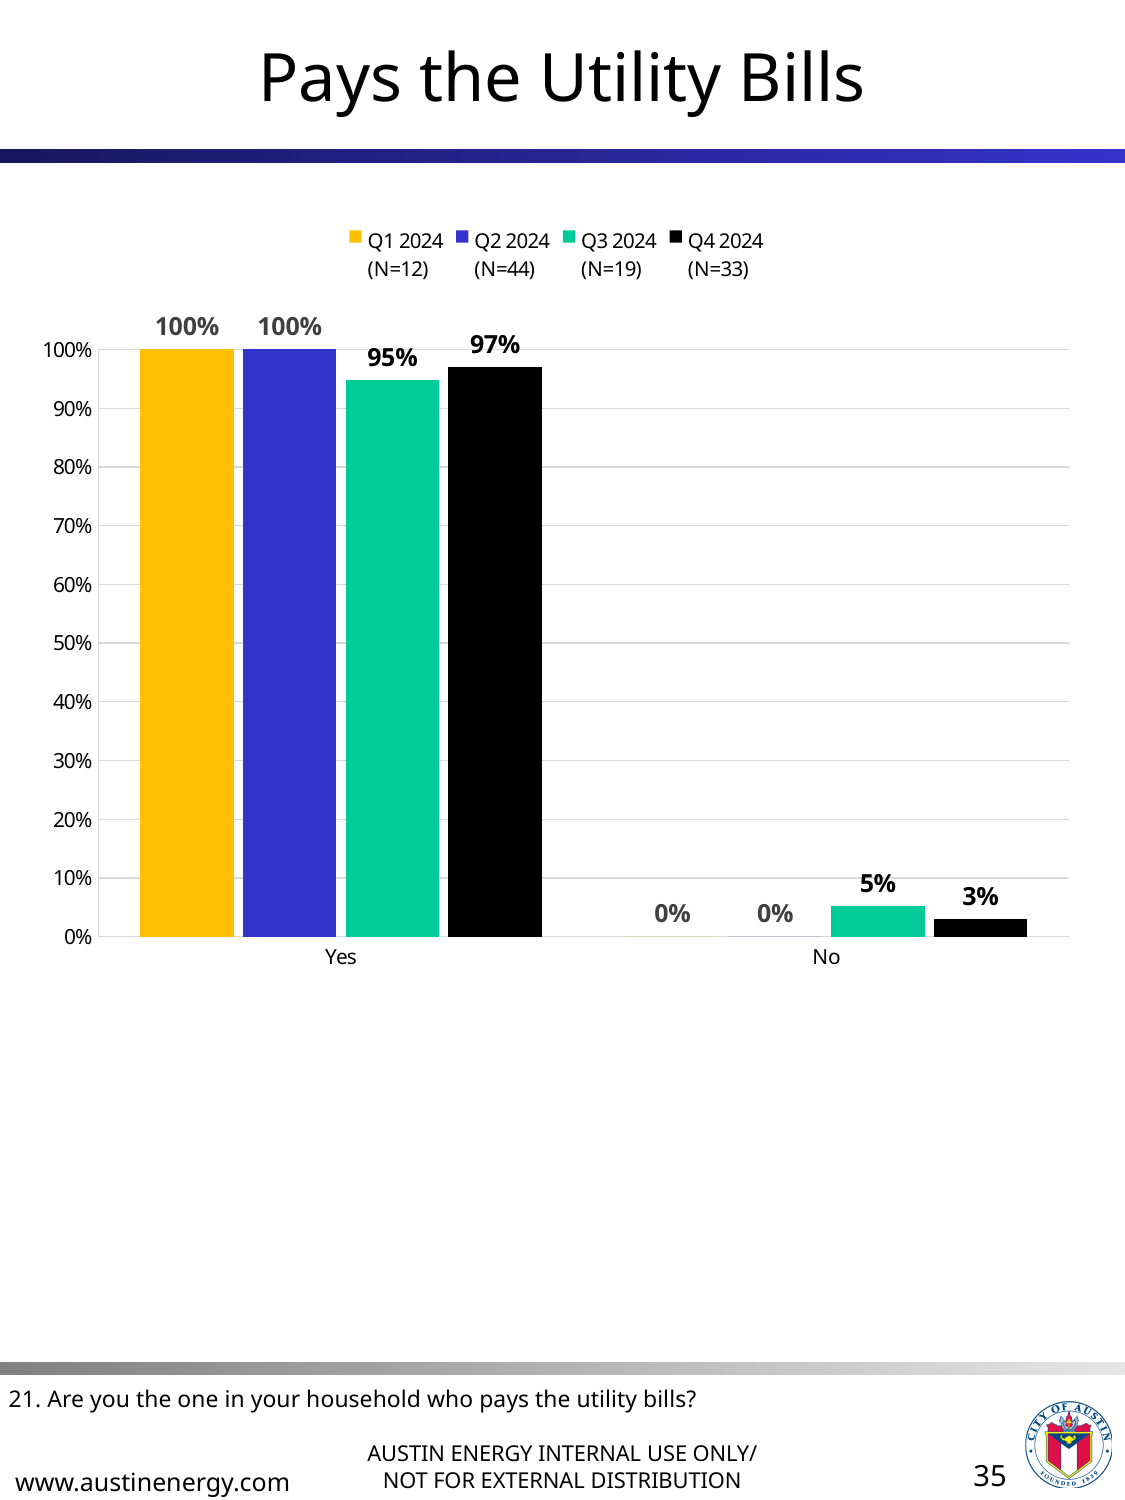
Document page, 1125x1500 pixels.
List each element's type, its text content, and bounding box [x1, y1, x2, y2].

text_box 21. Are you the one in your household who pays the utility bills? [0, 1377, 1022, 1420]
chart [24, 209, 1088, 983]
title Pays the Utility Bills [0, 0, 1125, 150]
slide_number 35 [787, 1449, 1022, 1500]
